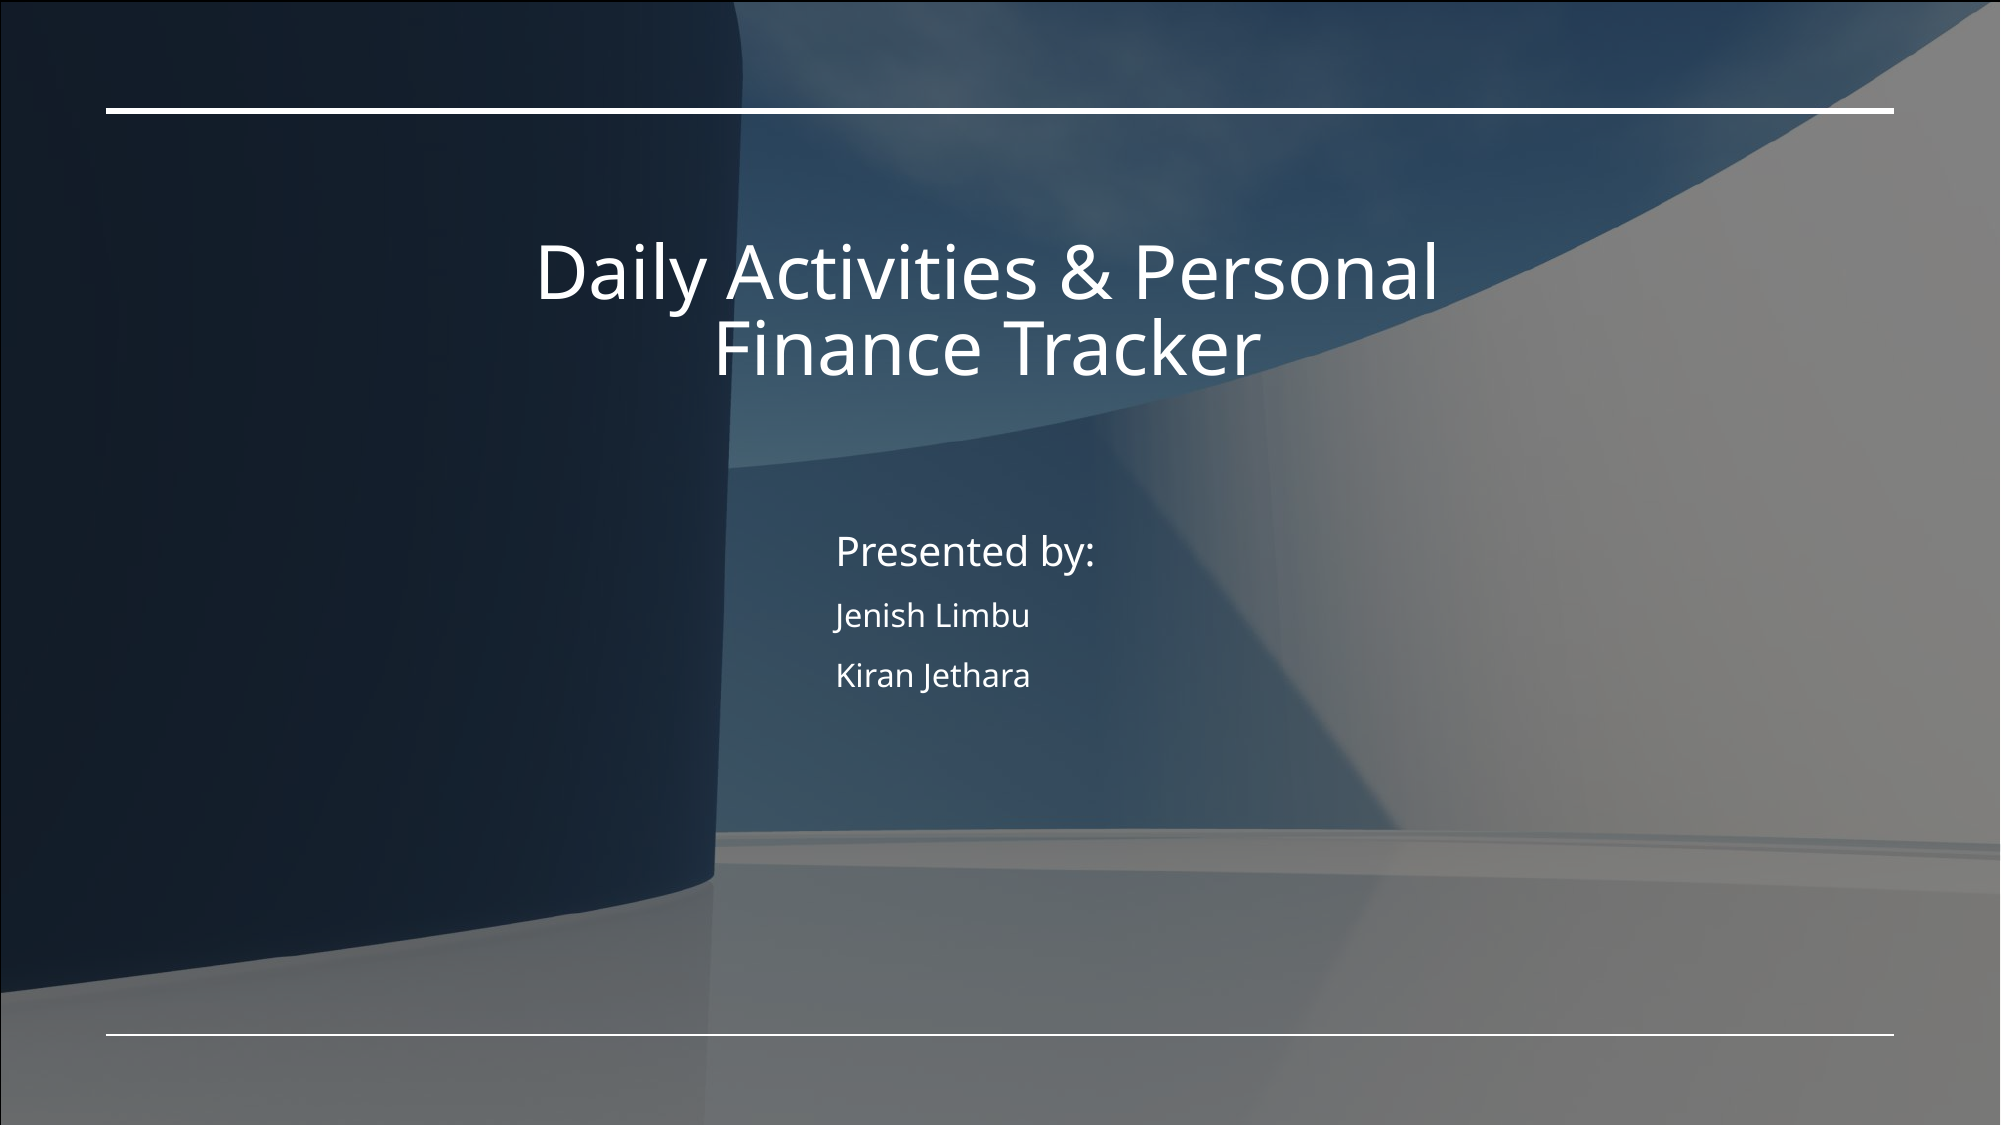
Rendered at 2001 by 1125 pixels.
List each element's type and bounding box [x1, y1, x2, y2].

picture [1, 2, 2000, 1125]
text_box [0, 0, 2000, 1125]
